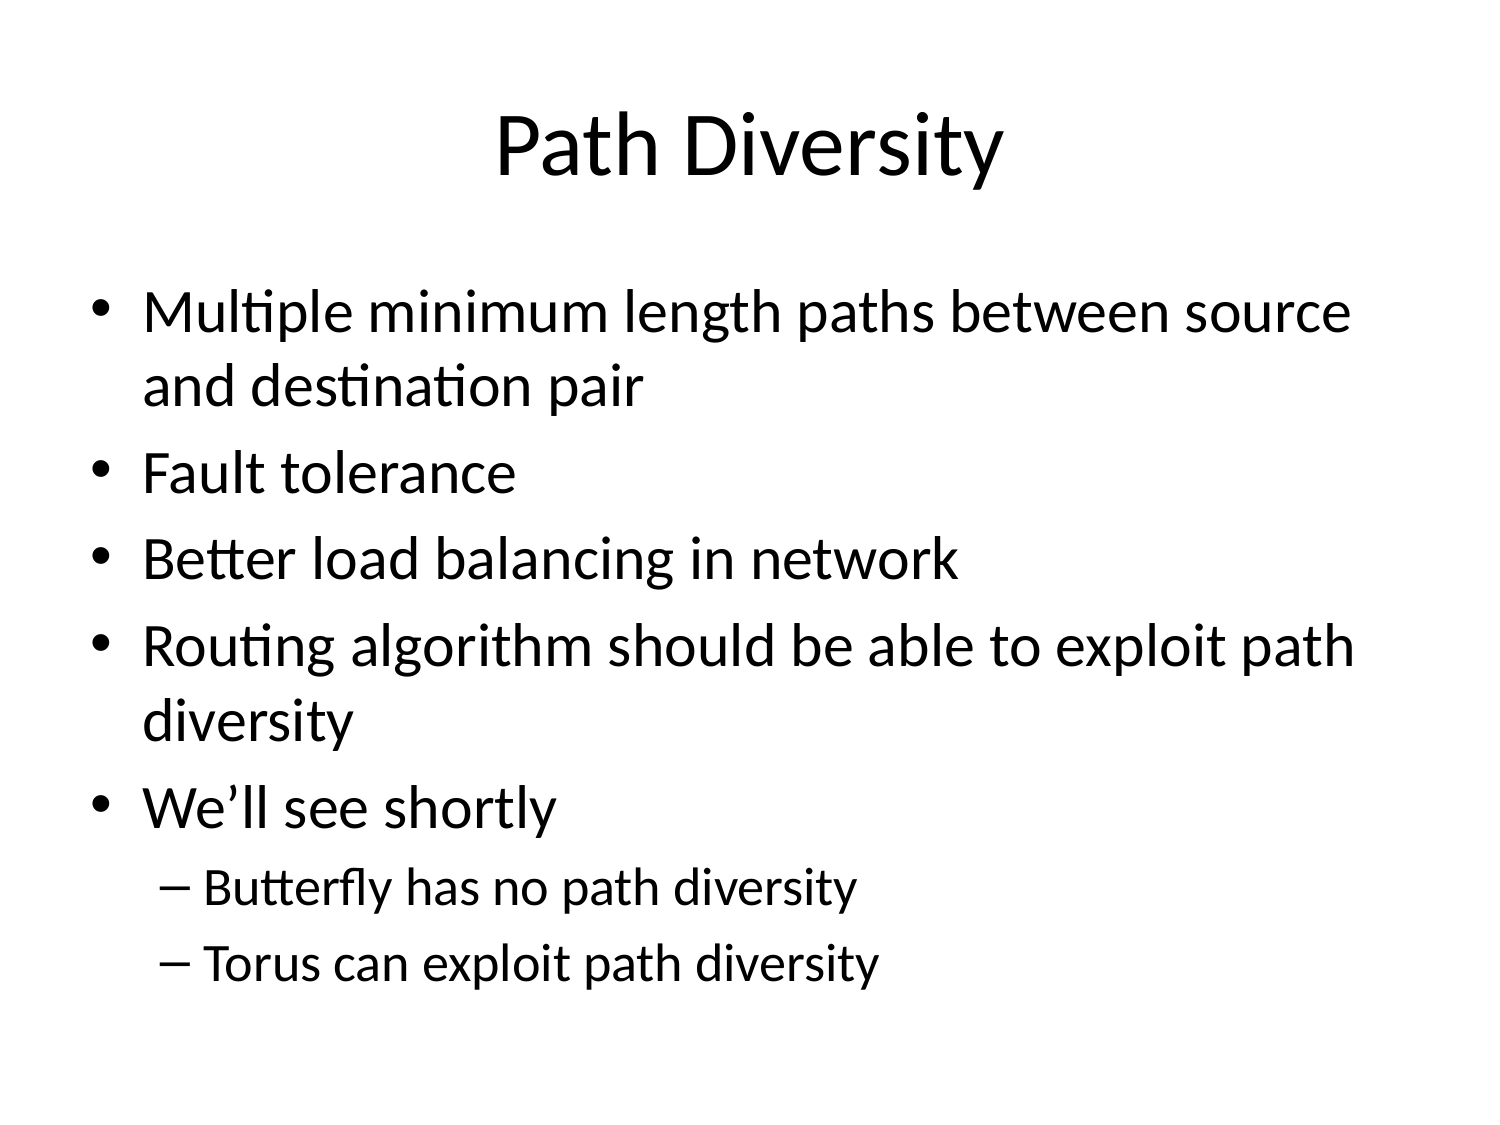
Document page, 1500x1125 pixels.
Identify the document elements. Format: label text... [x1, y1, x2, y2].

title Path Diversity [75, 45, 1425, 233]
list Multiple minimum length paths between source and destination pair Fault tolerance Better load balancing in network Routing algorithm should be able to exploit path diversity We’ll see shortly Butterfly has no path diversity Torus can exploit path diversity [75, 262, 1425, 1005]
